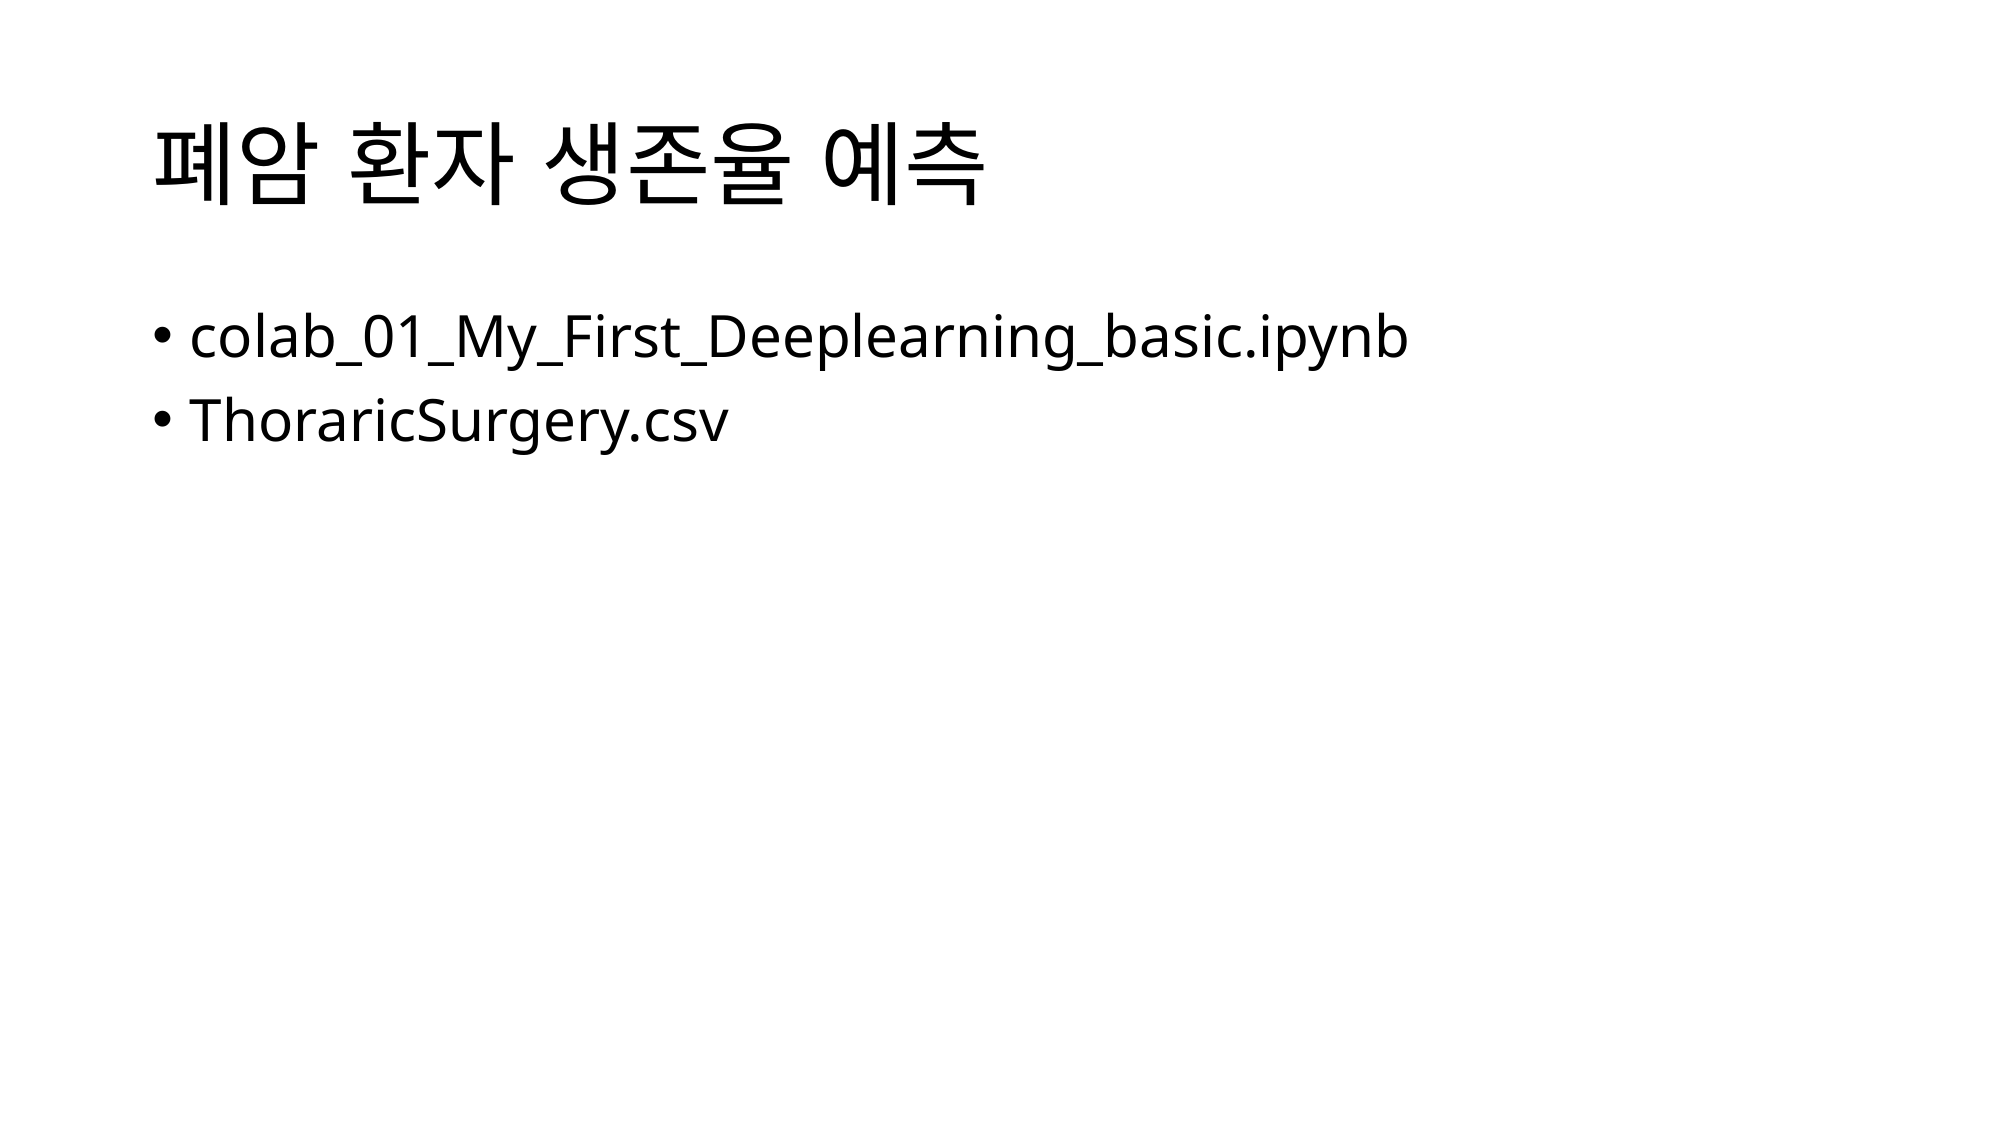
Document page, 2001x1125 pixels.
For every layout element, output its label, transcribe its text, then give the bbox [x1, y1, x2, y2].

list colab_01_My_First_Deeplearning_basic.ipynb ThoraricSurgery.csv [137, 299, 1863, 1014]
title 폐암 환자 생존율 예측 [137, 59, 1863, 278]
